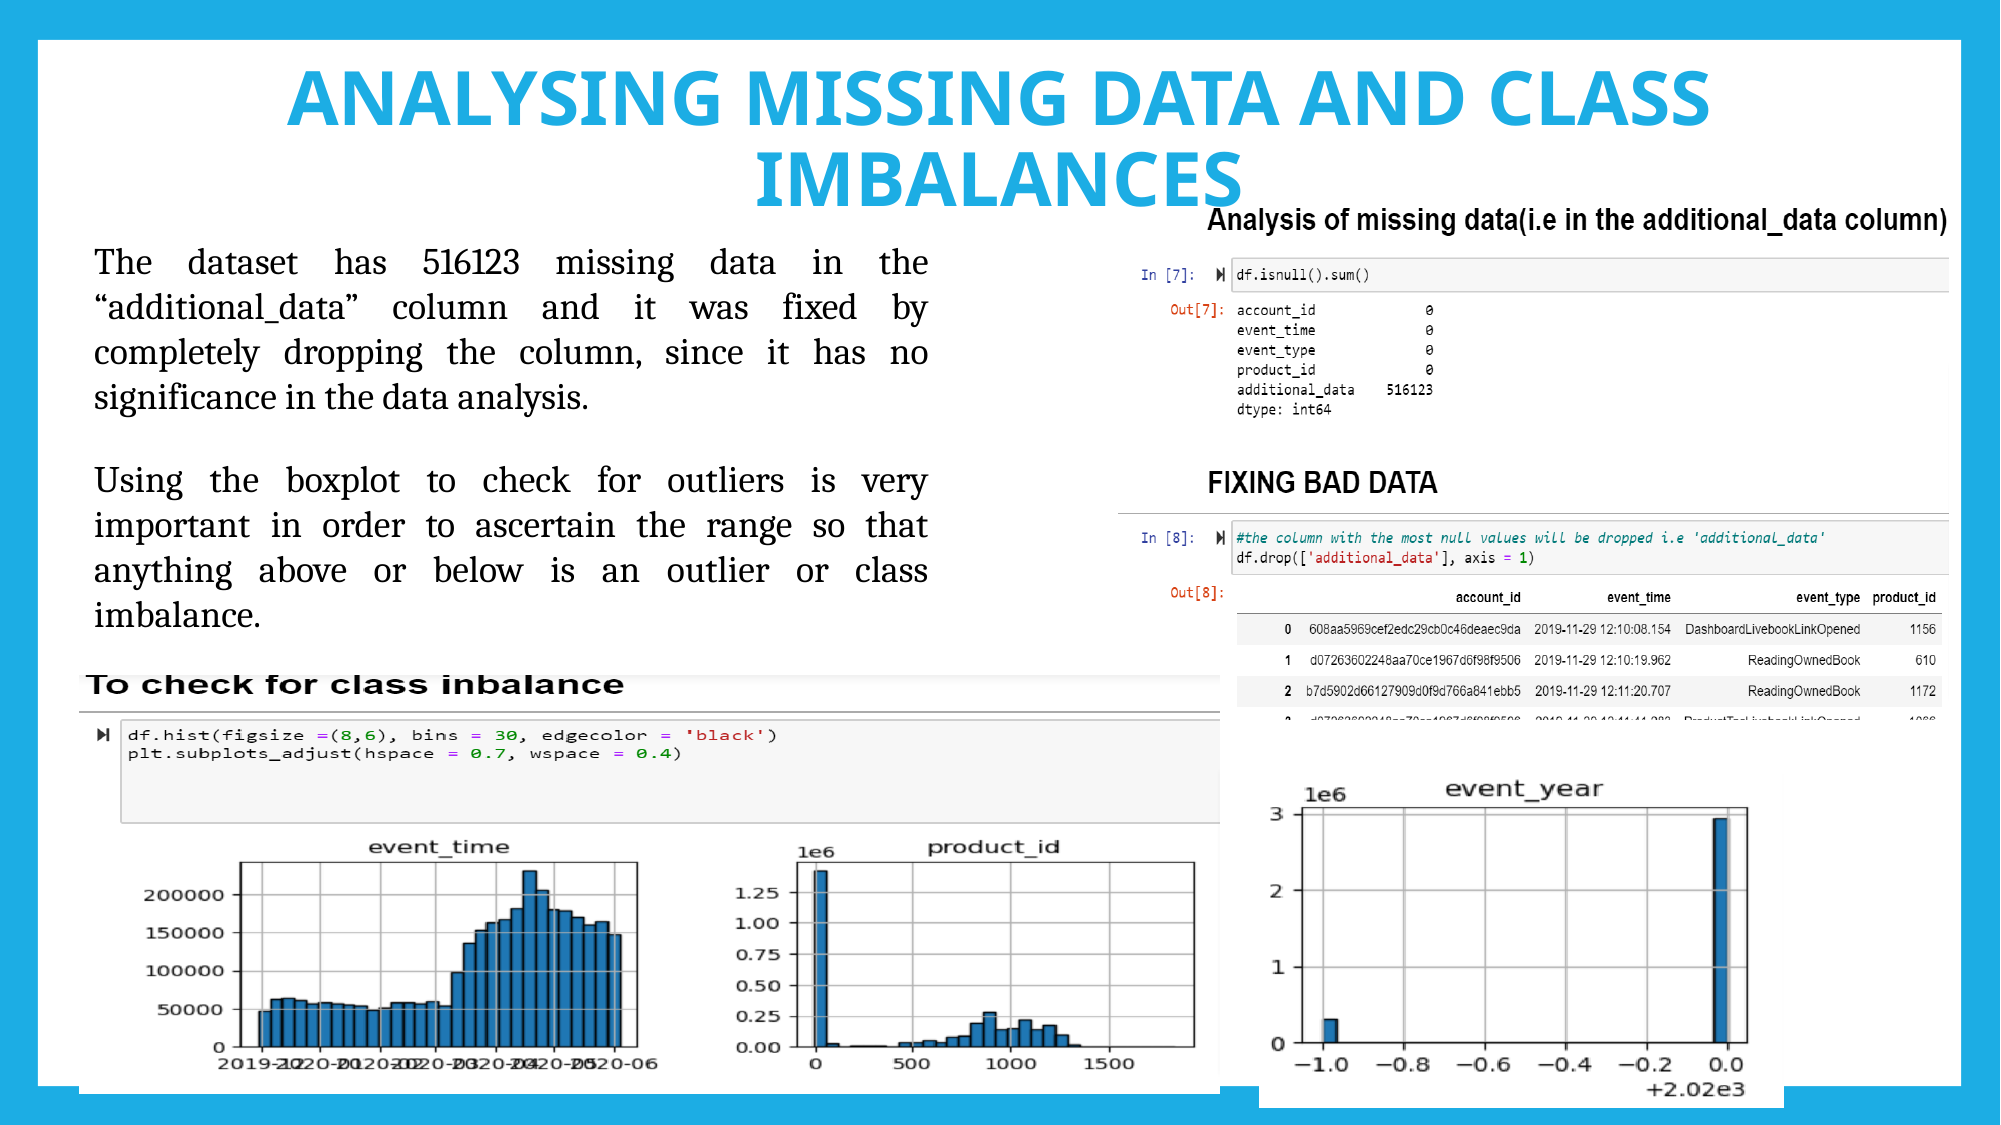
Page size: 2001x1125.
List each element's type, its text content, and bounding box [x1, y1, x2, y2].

picture [1258, 774, 1784, 1109]
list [1118, 208, 1949, 720]
picture [78, 675, 1220, 1094]
text_box The dataset has 516123 missing data in the “additional_data” column and it was fixed by completely dropping the column, since it has no significance in the data analysis. Using the boxplot to check for outliers is very important in order to ascertain the range so that anything above or below is an outlier or class imbalance. [79, 229, 945, 642]
title ANALYSING MISSING DATA AND CLASS IMBALANCES [189, 30, 1810, 253]
